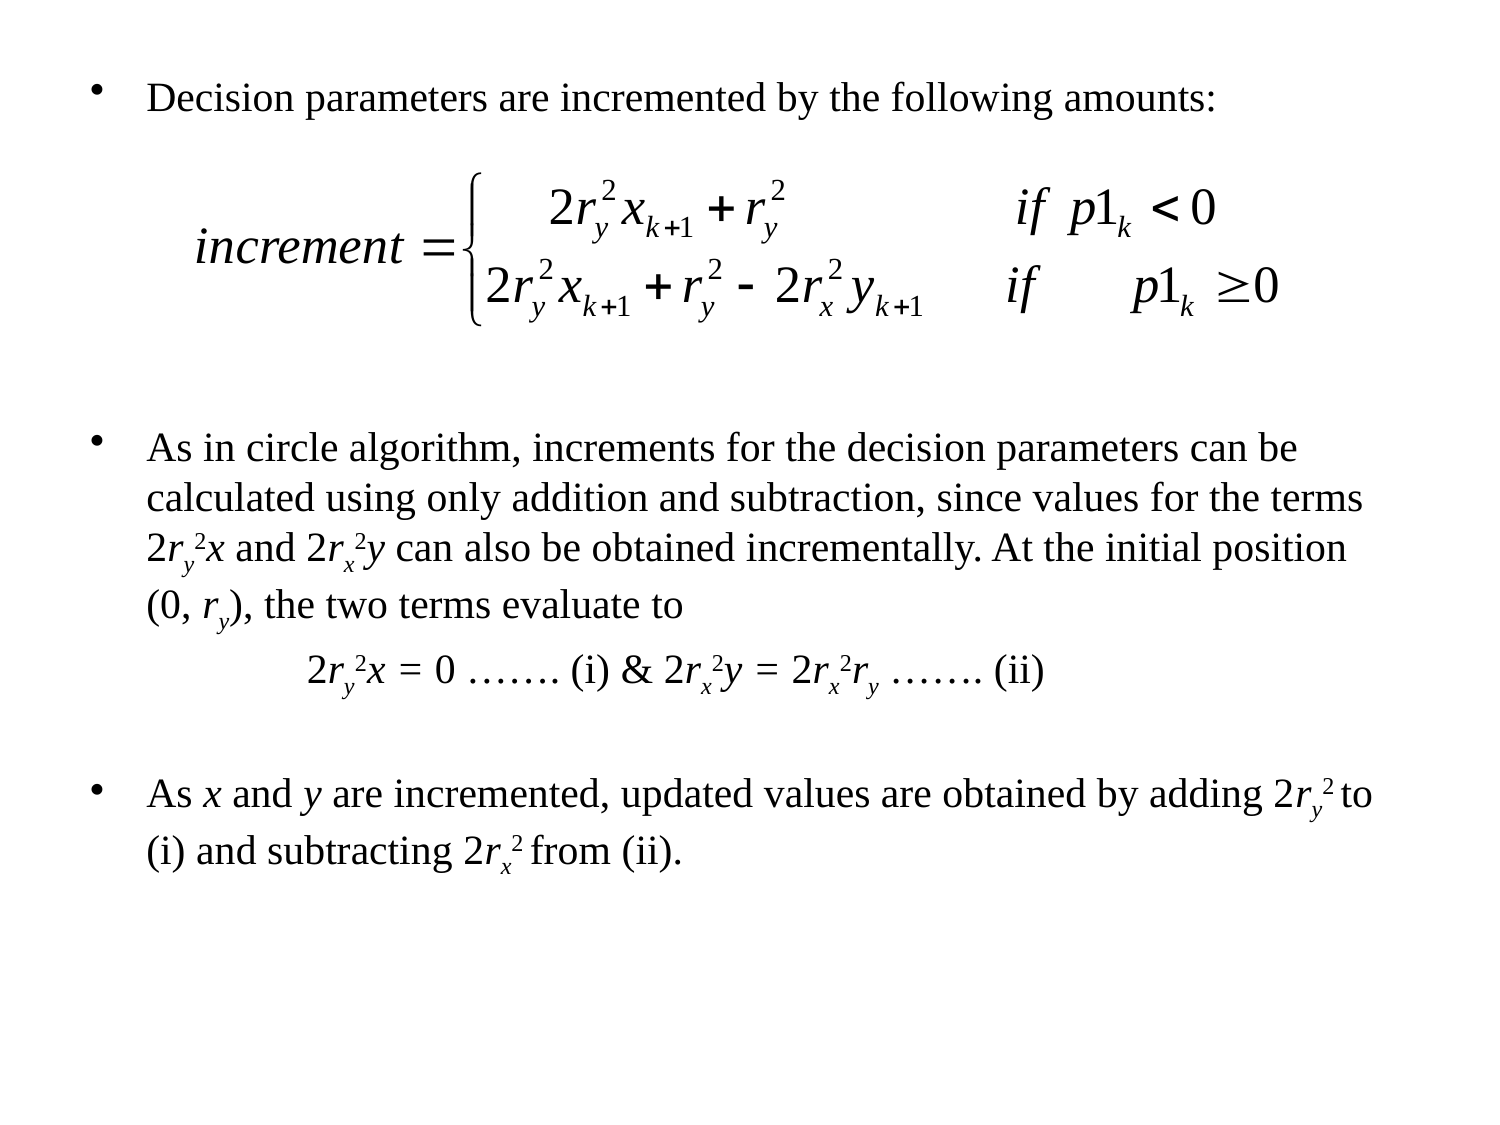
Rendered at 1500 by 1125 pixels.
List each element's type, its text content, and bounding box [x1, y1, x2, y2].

list Decision parameters are incremented by the following amounts: As in circle algorithm, increments for the decision parameters can be calculated using only addition and subtraction, since values for the terms 2ry2x and 2rx2y can also be obtained incrementally. At the initial position (0, ry), the two terms evaluate to 2ry2x = 0 ……. (i) & 2rx2y = 2rx2ry ……. (ii) As x and y are incremented, updated values are obtained by adding 2ry2 to (i) and subtracting 2rx2 from (ii). [74, 62, 1438, 1031]
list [187, 162, 1288, 338]
